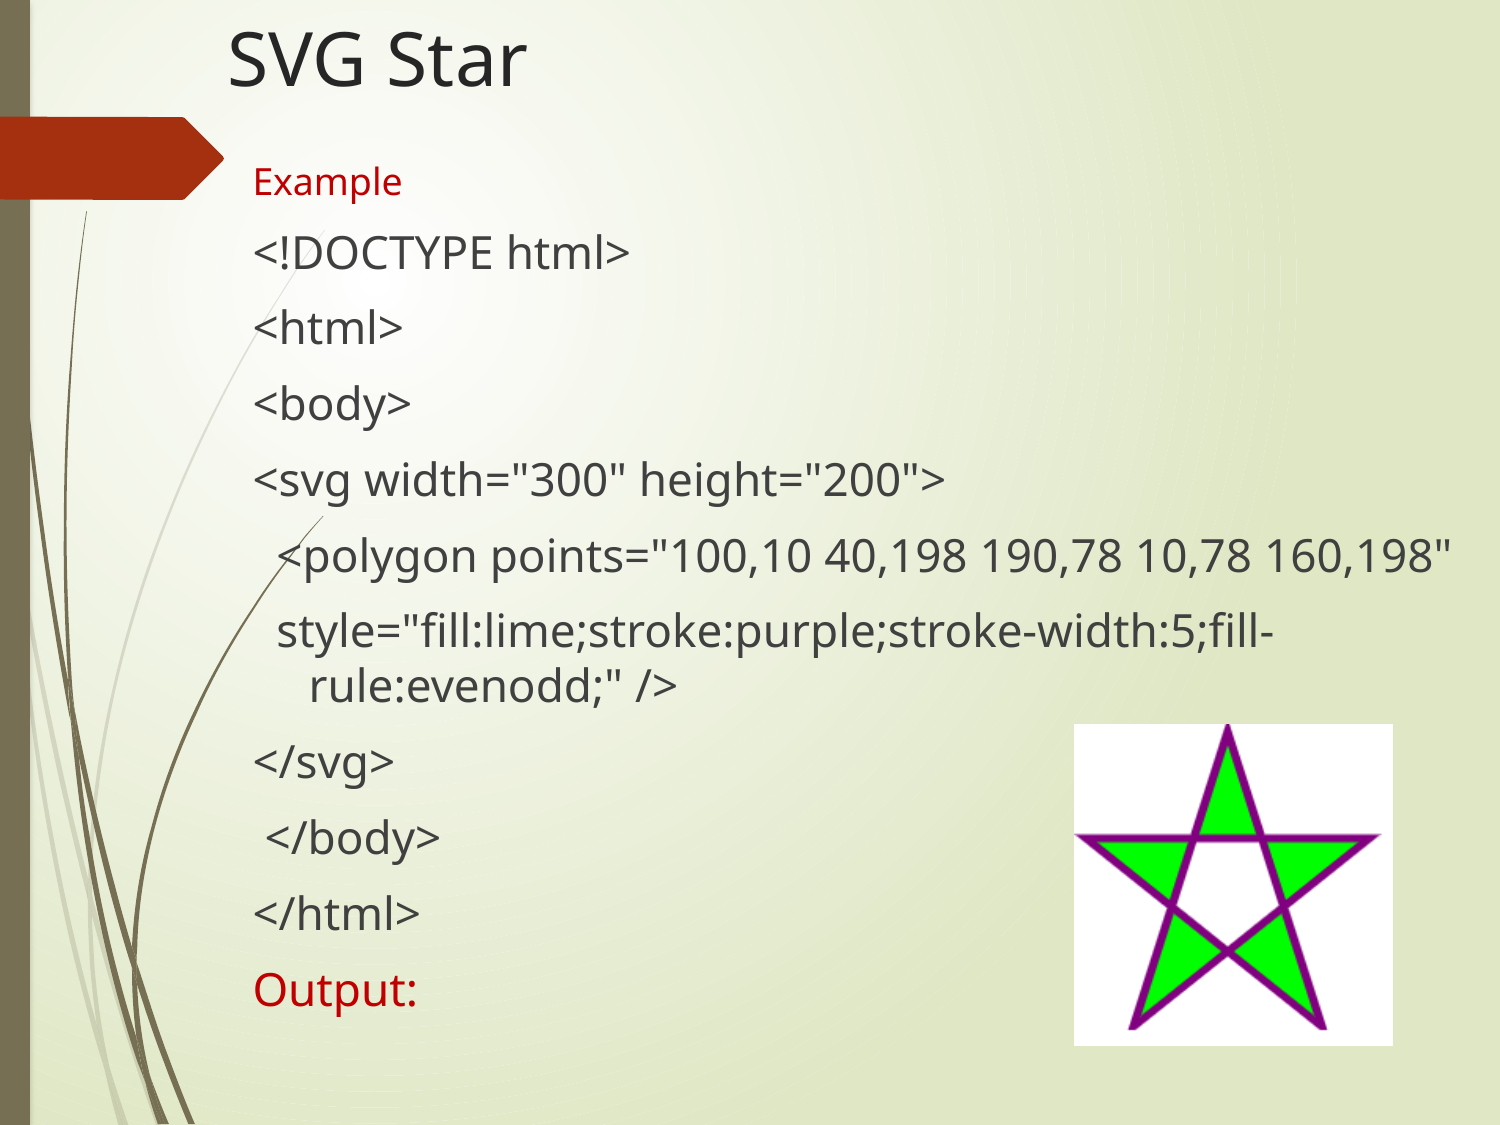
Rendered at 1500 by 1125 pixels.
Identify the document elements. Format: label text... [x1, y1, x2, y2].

picture [1074, 724, 1393, 1046]
title SVG Star [212, 4, 1500, 192]
list Example <!DOCTYPE html> <html> <body> <svg width="300" height="200"> <polygon points="100,10 40,198 190,78 10,78 160,198" style="fill:lime;stroke:purple;stroke-width:5;fill-rule:evenodd;" /> </svg> </body> </html> Output: [237, 149, 1500, 1025]
